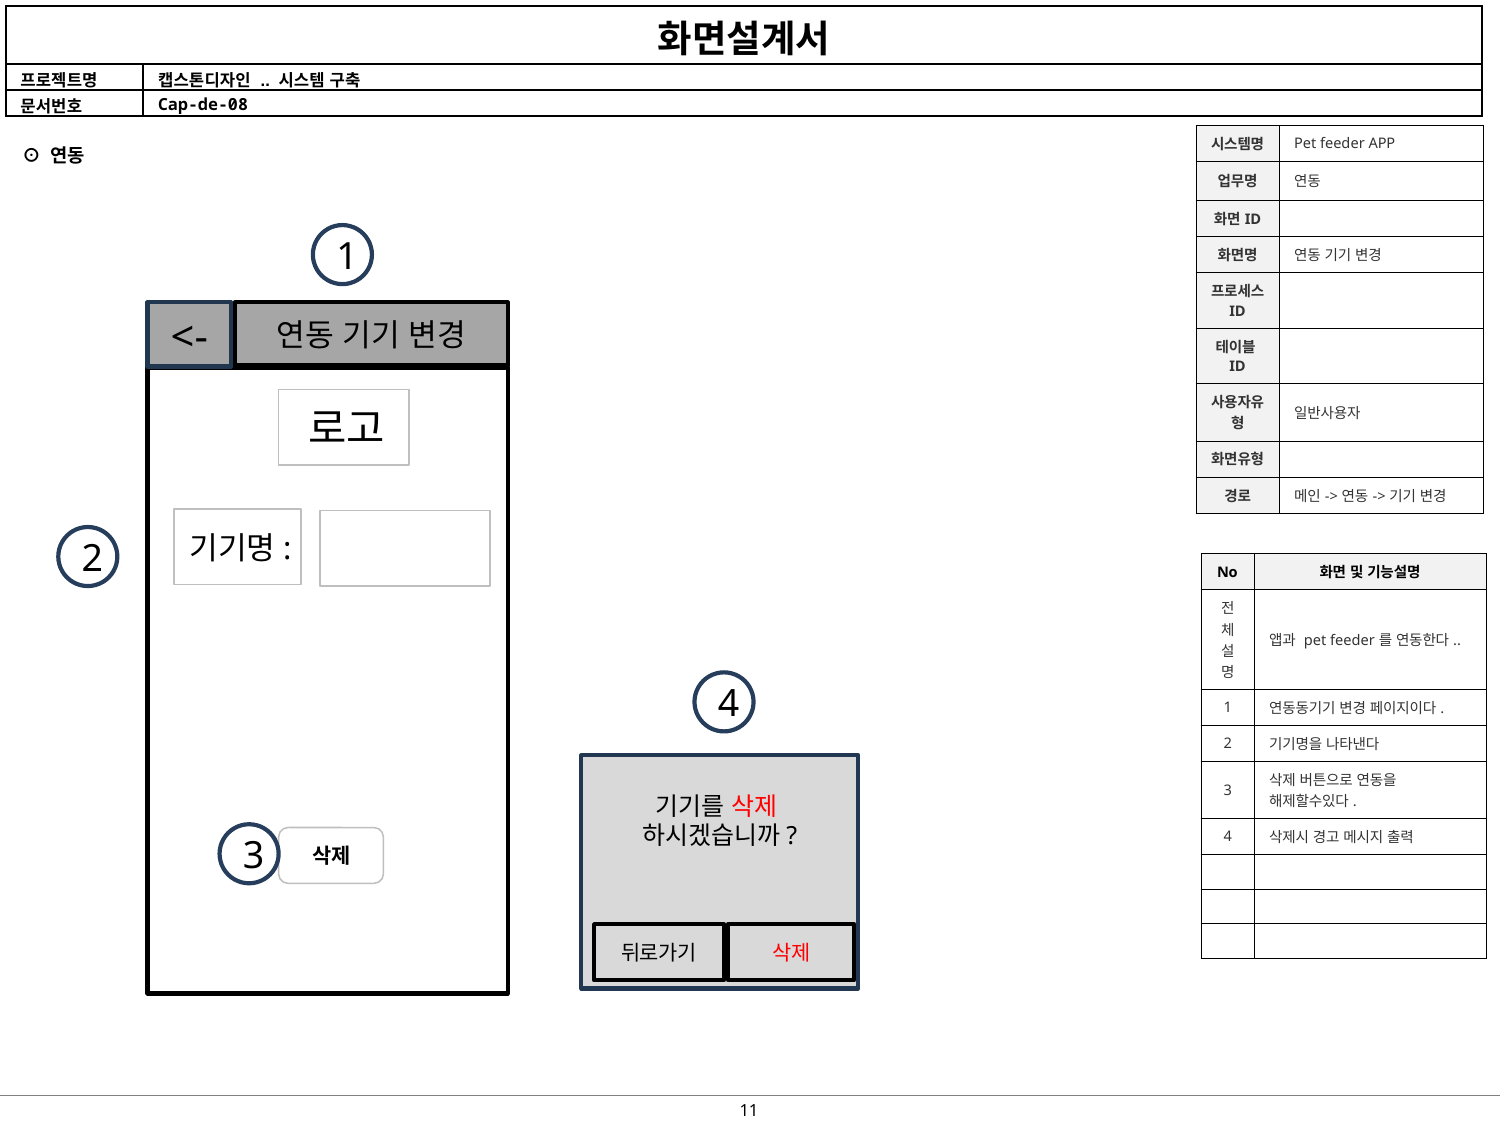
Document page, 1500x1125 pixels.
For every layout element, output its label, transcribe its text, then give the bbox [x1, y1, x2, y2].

table_cell [1202, 890, 1254, 923]
table_cell 화면명 [1197, 237, 1279, 272]
table_cell 4 [1202, 819, 1254, 854]
table_cell 화면유형 [1197, 442, 1279, 477]
text_box <- [147, 302, 232, 367]
table_cell [1280, 442, 1483, 477]
table_cell [1255, 890, 1486, 923]
text_box 1 [312, 225, 372, 285]
table_cell 앱과 pet feeder를 연동한다.. [1255, 590, 1486, 689]
text_box 로고 [278, 389, 409, 465]
table_cell 기기명을 나타낸다 [1255, 726, 1486, 761]
text_box 2 [58, 527, 118, 587]
table_cell [1255, 924, 1486, 958]
table_cell 연동 기기 변경 [1280, 237, 1483, 272]
table_cell 3 [1202, 762, 1254, 818]
table_cell 프로세스ID [1197, 273, 1279, 328]
table_cell 삭제 버튼으로 연동을 해제할수있다. [1255, 762, 1486, 818]
table_header 화면 및 기능설명 [1255, 554, 1486, 589]
text_box 4 [694, 672, 754, 732]
table_cell 전체설명 [1202, 590, 1254, 689]
table_cell 연동동기기 변경 페이지이다. [1255, 690, 1486, 725]
text_box 3 [219, 824, 279, 884]
table_cell [1280, 329, 1483, 383]
table_cell 2 [1202, 726, 1254, 761]
table_cell 삭제시 경고 메시지 출력 [1255, 819, 1486, 854]
table_cell 테이블ID [1197, 329, 1279, 383]
table_cell 경로 [1197, 478, 1279, 513]
table_cell 메인->연동->기기 변경 [1280, 478, 1483, 513]
text_box 기기를 삭제 하시겠습니까? [592, 761, 848, 878]
table_cell [1280, 201, 1483, 236]
text_box 삭제 [278, 827, 384, 884]
table_header Pet feeder APP [1280, 126, 1483, 161]
table_cell [1202, 924, 1254, 958]
table_cell 연동 [1280, 162, 1483, 200]
table_cell [1202, 855, 1254, 889]
text_box [579, 753, 860, 991]
text_box 뒤로가기 [592, 922, 726, 982]
table_header 시스템명 [1197, 126, 1279, 161]
text_box 기기명: [173, 509, 302, 585]
text_box 연동 기기 변경 [233, 300, 510, 368]
table_cell 일반사용자 [1280, 384, 1483, 441]
text_box [319, 510, 491, 587]
table_cell 화면ID [1197, 201, 1279, 236]
text_box 삭제 [726, 922, 856, 982]
table_cell 업무명 [1197, 162, 1279, 200]
table_header No [1202, 554, 1254, 589]
table_cell [1255, 855, 1486, 889]
table_cell 사용자유형 [1197, 384, 1279, 441]
text_box [145, 365, 510, 996]
text_box ⊙ 연동 [7, 136, 100, 174]
table_cell 1 [1202, 690, 1254, 725]
table_cell [1280, 273, 1483, 328]
